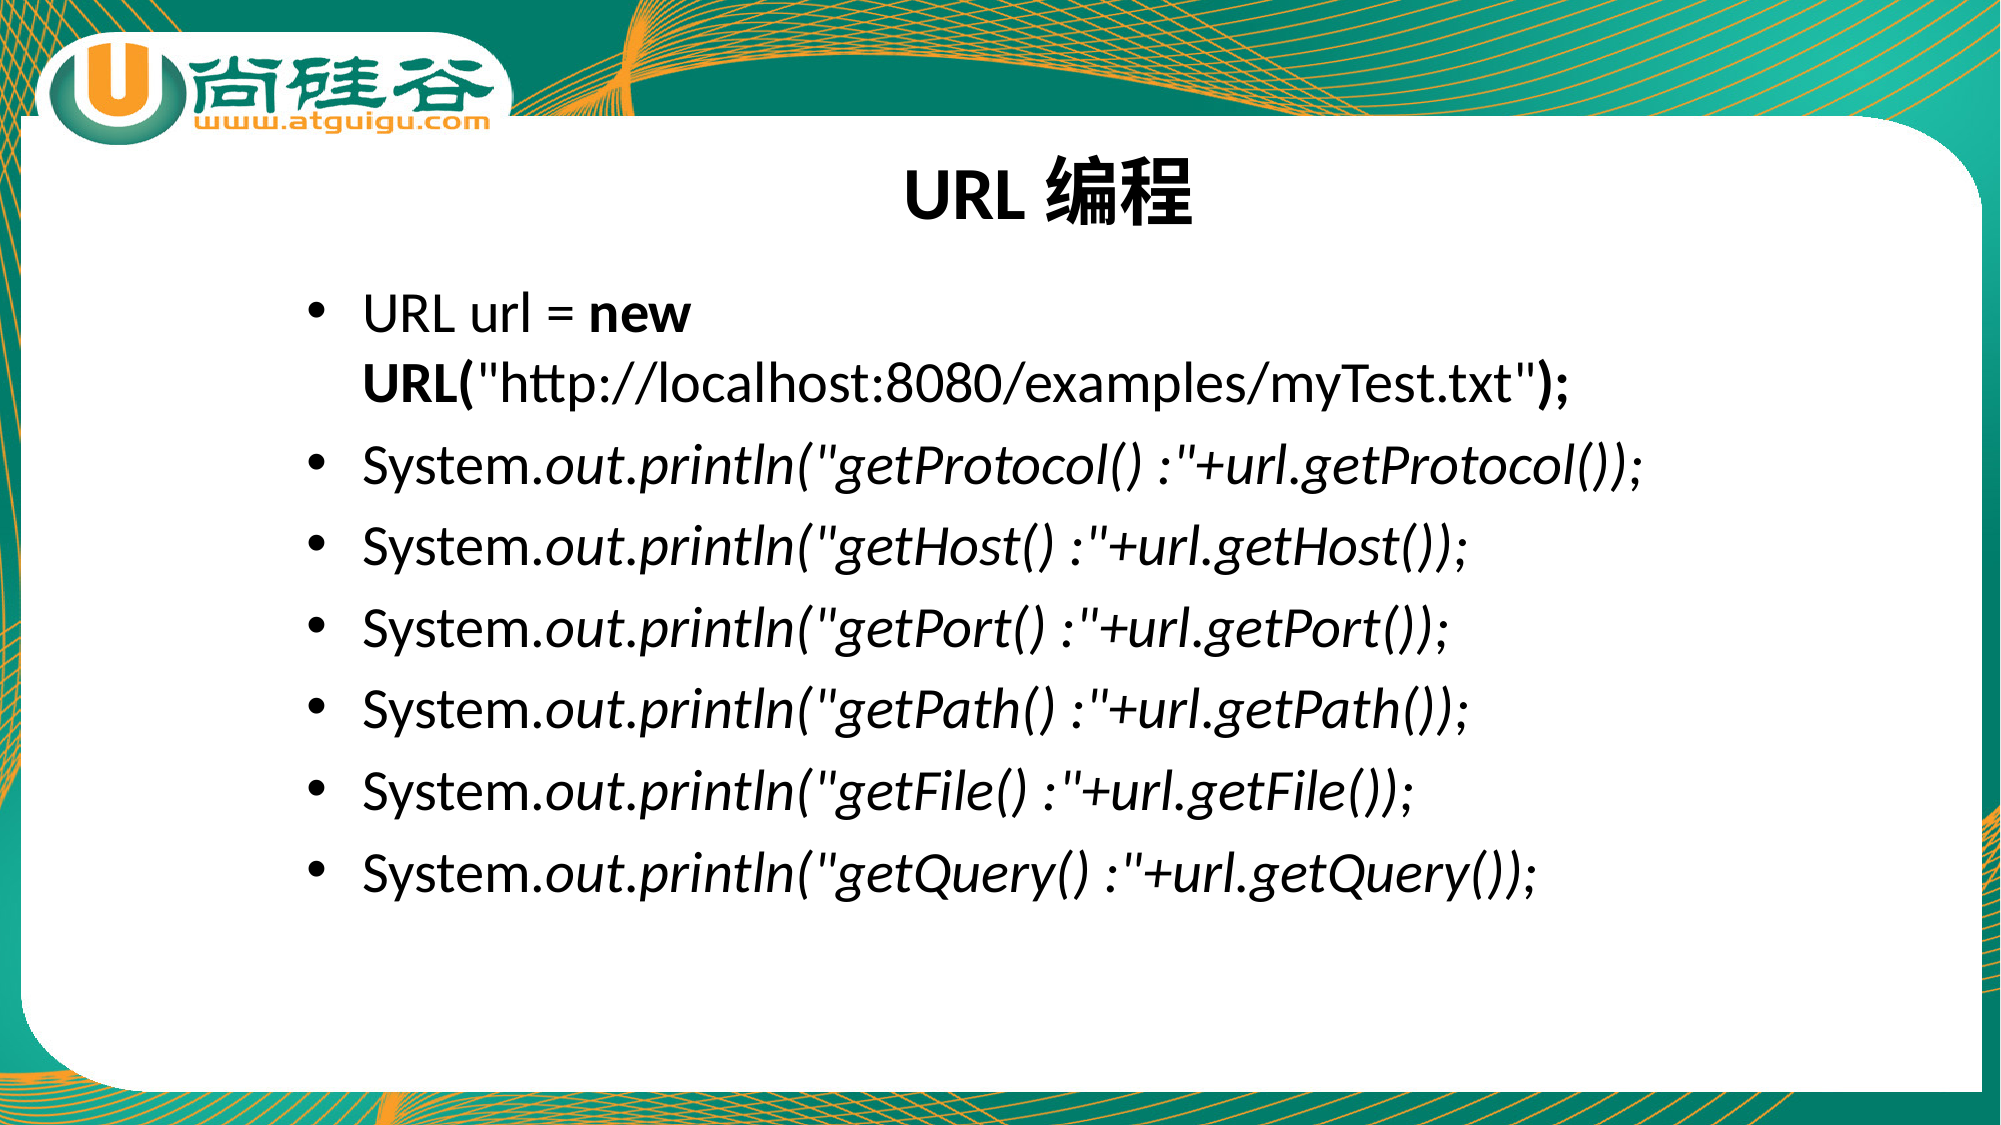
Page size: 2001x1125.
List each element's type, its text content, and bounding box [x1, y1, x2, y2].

title URL编程 [751, 125, 1346, 253]
picture [0, 0, 2001, 1125]
list URL url = new URL("http://localhost:8080/examples/myTest.txt"); System.out.println("getProtocol() :"+url.getProtocol()); System.out.println("getHost() :"+url.getHost()); System.out.println("getPort() :"+url.getPort()); System.out.println("getPath() :"+url.getPath()); System.out.println("getFile() :"+url.getFile()); System.out.println("getQuery() :"+url.getQuery()); [291, 267, 1709, 1083]
